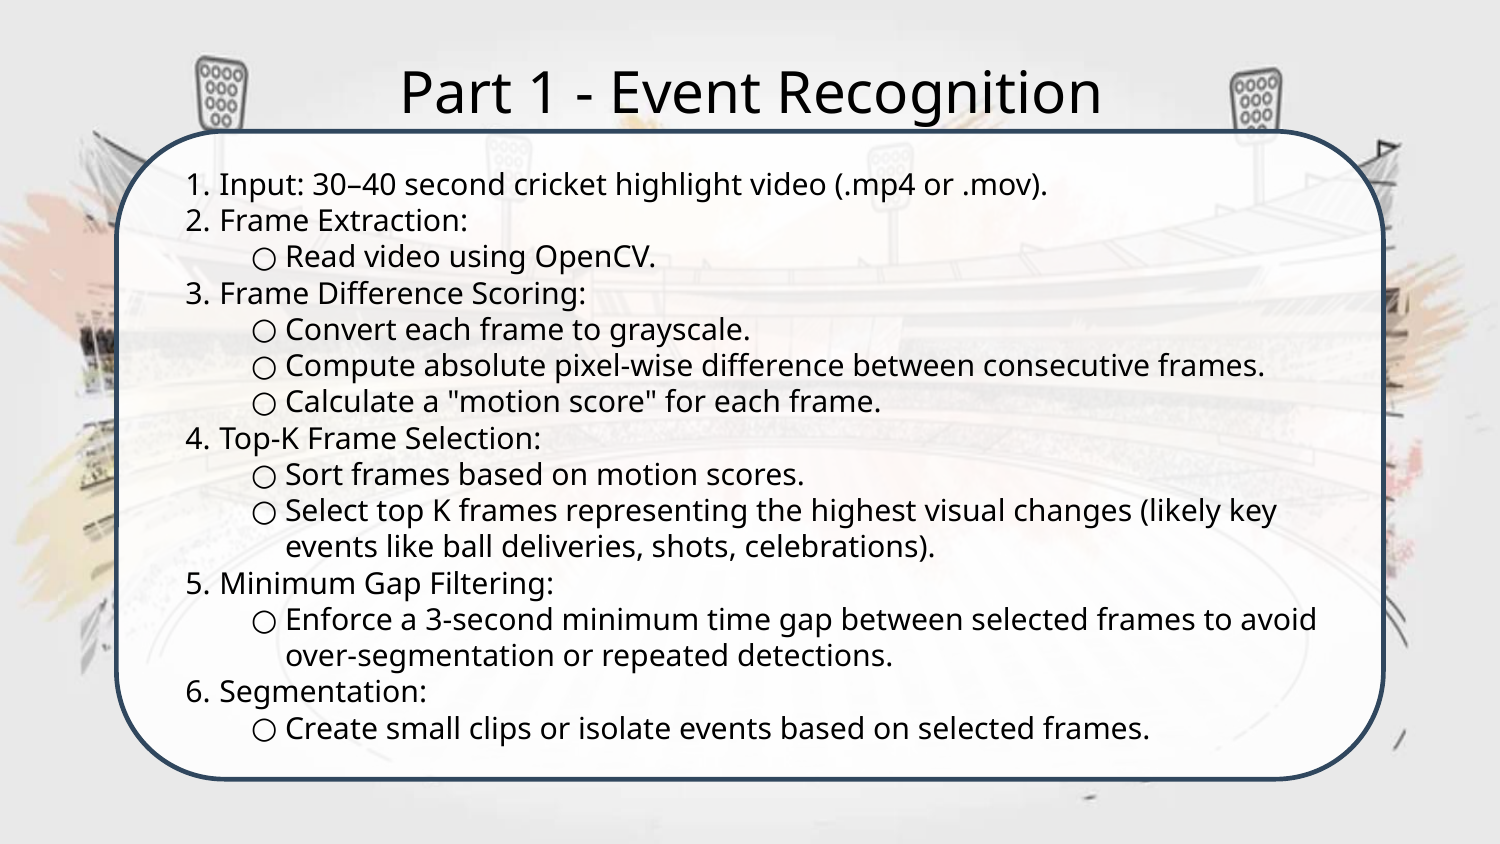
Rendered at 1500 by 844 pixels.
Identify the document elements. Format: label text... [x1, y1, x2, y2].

picture [0, 0, 1500, 844]
text_box Input: 30–40 second cricket highlight video (.mp4 or .mov). Frame Extraction: Read video using OpenCV. Frame Difference Scoring: Convert each frame to grayscale. Compute absolute pixel-wise difference between consecutive frames. Calculate a "motion score" for each frame. Top-K Frame Selection: Sort frames based on motion scores. Select top K frames representing the highest visual changes (likely key events like ball deliveries, shots, celebrations). Minimum Gap Filtering: Enforce a 3-second minimum time gap between selected frames to avoid over-segmentation or repeated detections. Segmentation: Create small clips or isolate events based on selected frames. [116, 131, 1384, 780]
text_box Part 1 - Event Recognition [117, 51, 1385, 130]
